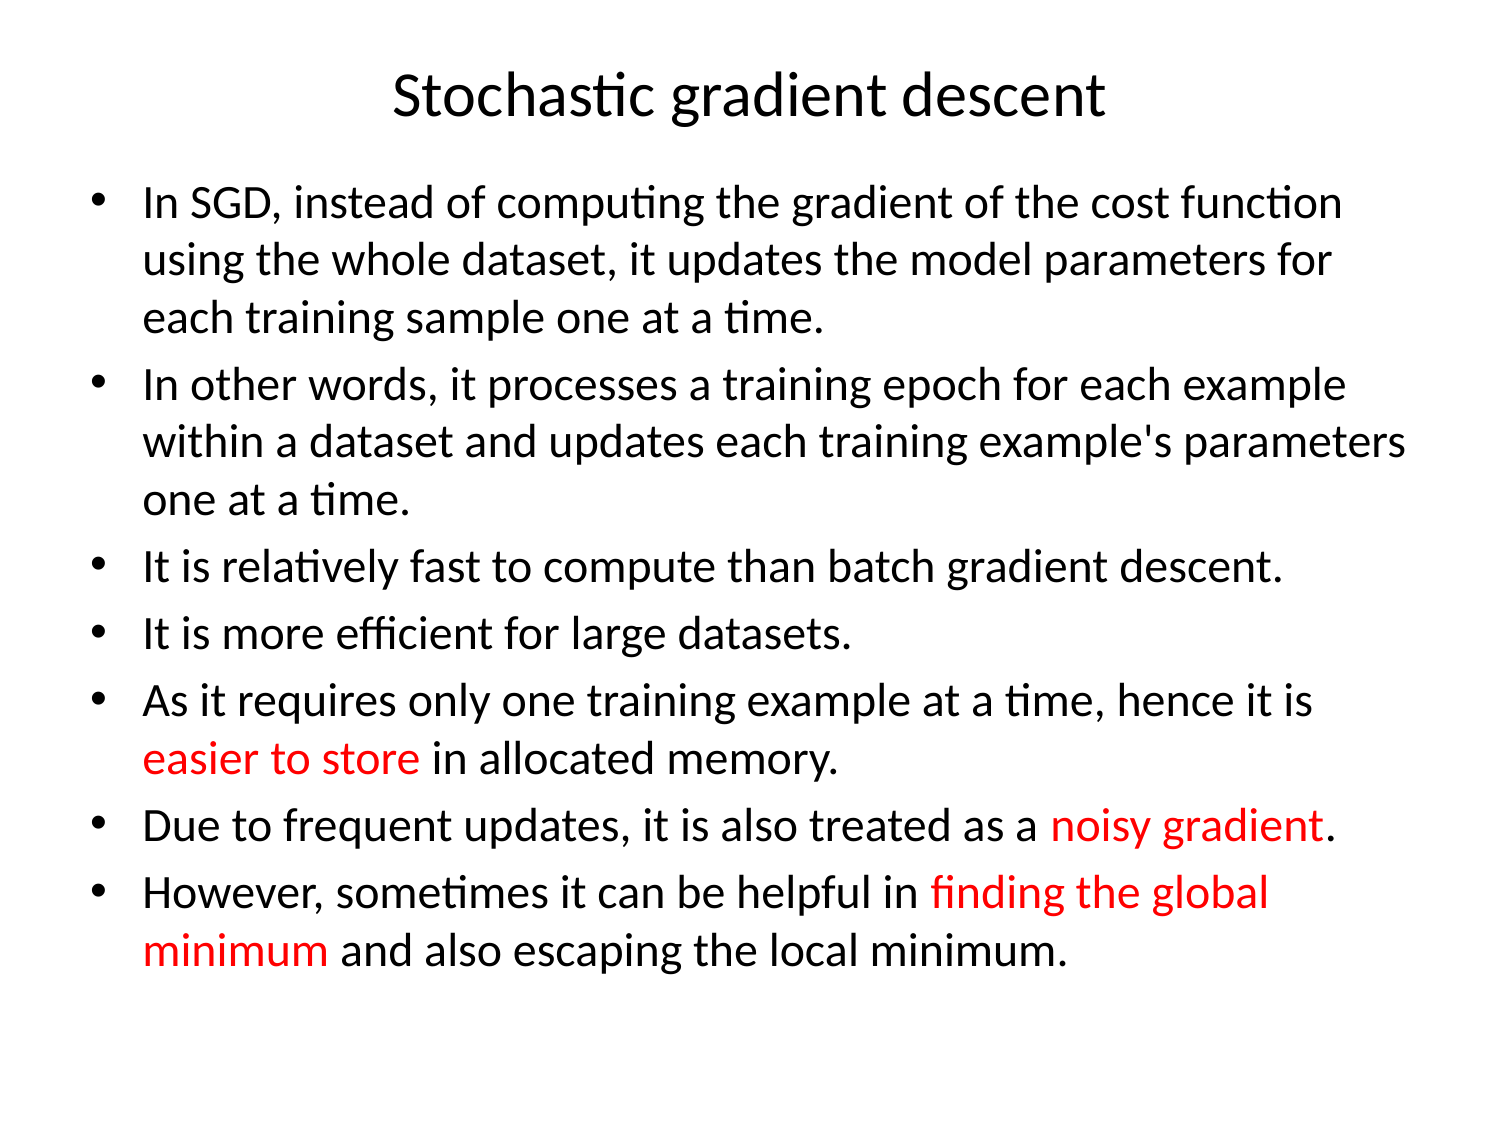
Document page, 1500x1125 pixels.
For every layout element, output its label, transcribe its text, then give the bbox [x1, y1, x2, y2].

title Stochastic gradient descent [75, 45, 1425, 138]
list In SGD, instead of computing the gradient of the cost function using the whole dataset, it updates the model parameters for each training sample one at a time. In other words, it processes a training epoch for each example within a dataset and updates each training example's parameters one at a time. It is relatively fast to compute than batch gradient descent. It is more efficient for large datasets. As it requires only one training example at a time, hence it is easier to store in allocated memory. Due to frequent updates, it is also treated as a noisy gradient. However, sometimes it can be helpful in finding the global minimum and also escaping the local minimum. [75, 162, 1425, 1005]
